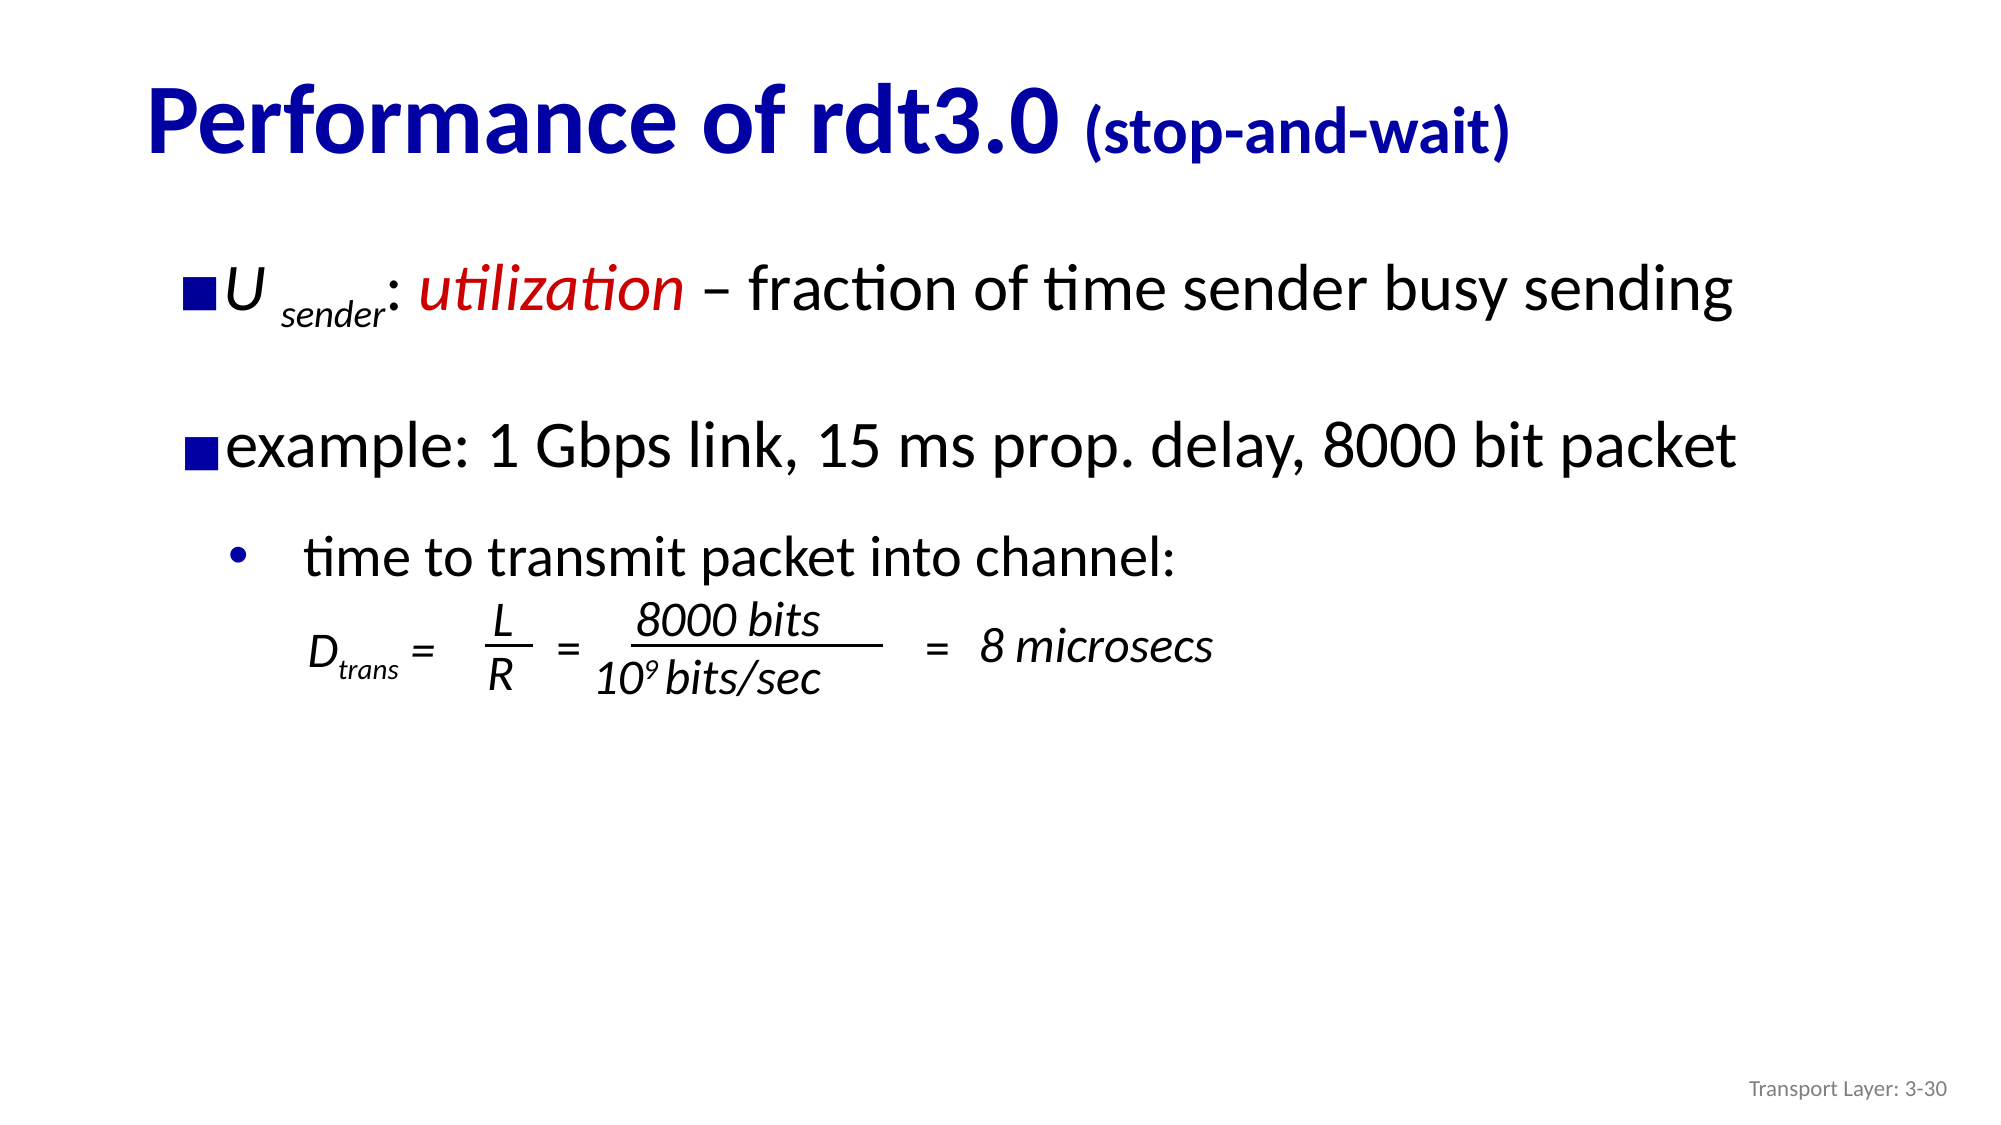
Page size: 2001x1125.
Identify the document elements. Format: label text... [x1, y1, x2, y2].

slide_number Transport Layer: 3-‹#› [1512, 1056, 1963, 1117]
text_box time to transmit packet into channel: [136, 518, 1731, 691]
text_box example: 1 Gbps link, 15 ms prop. delay, 8000 bit packet [142, 402, 1871, 574]
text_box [292, 578, 1232, 713]
title Performance of rdt3.0 (stop-and-wait) [131, 47, 1952, 195]
text_box U sender: utilization – fraction of time sender busy sending [87, 241, 1852, 320]
